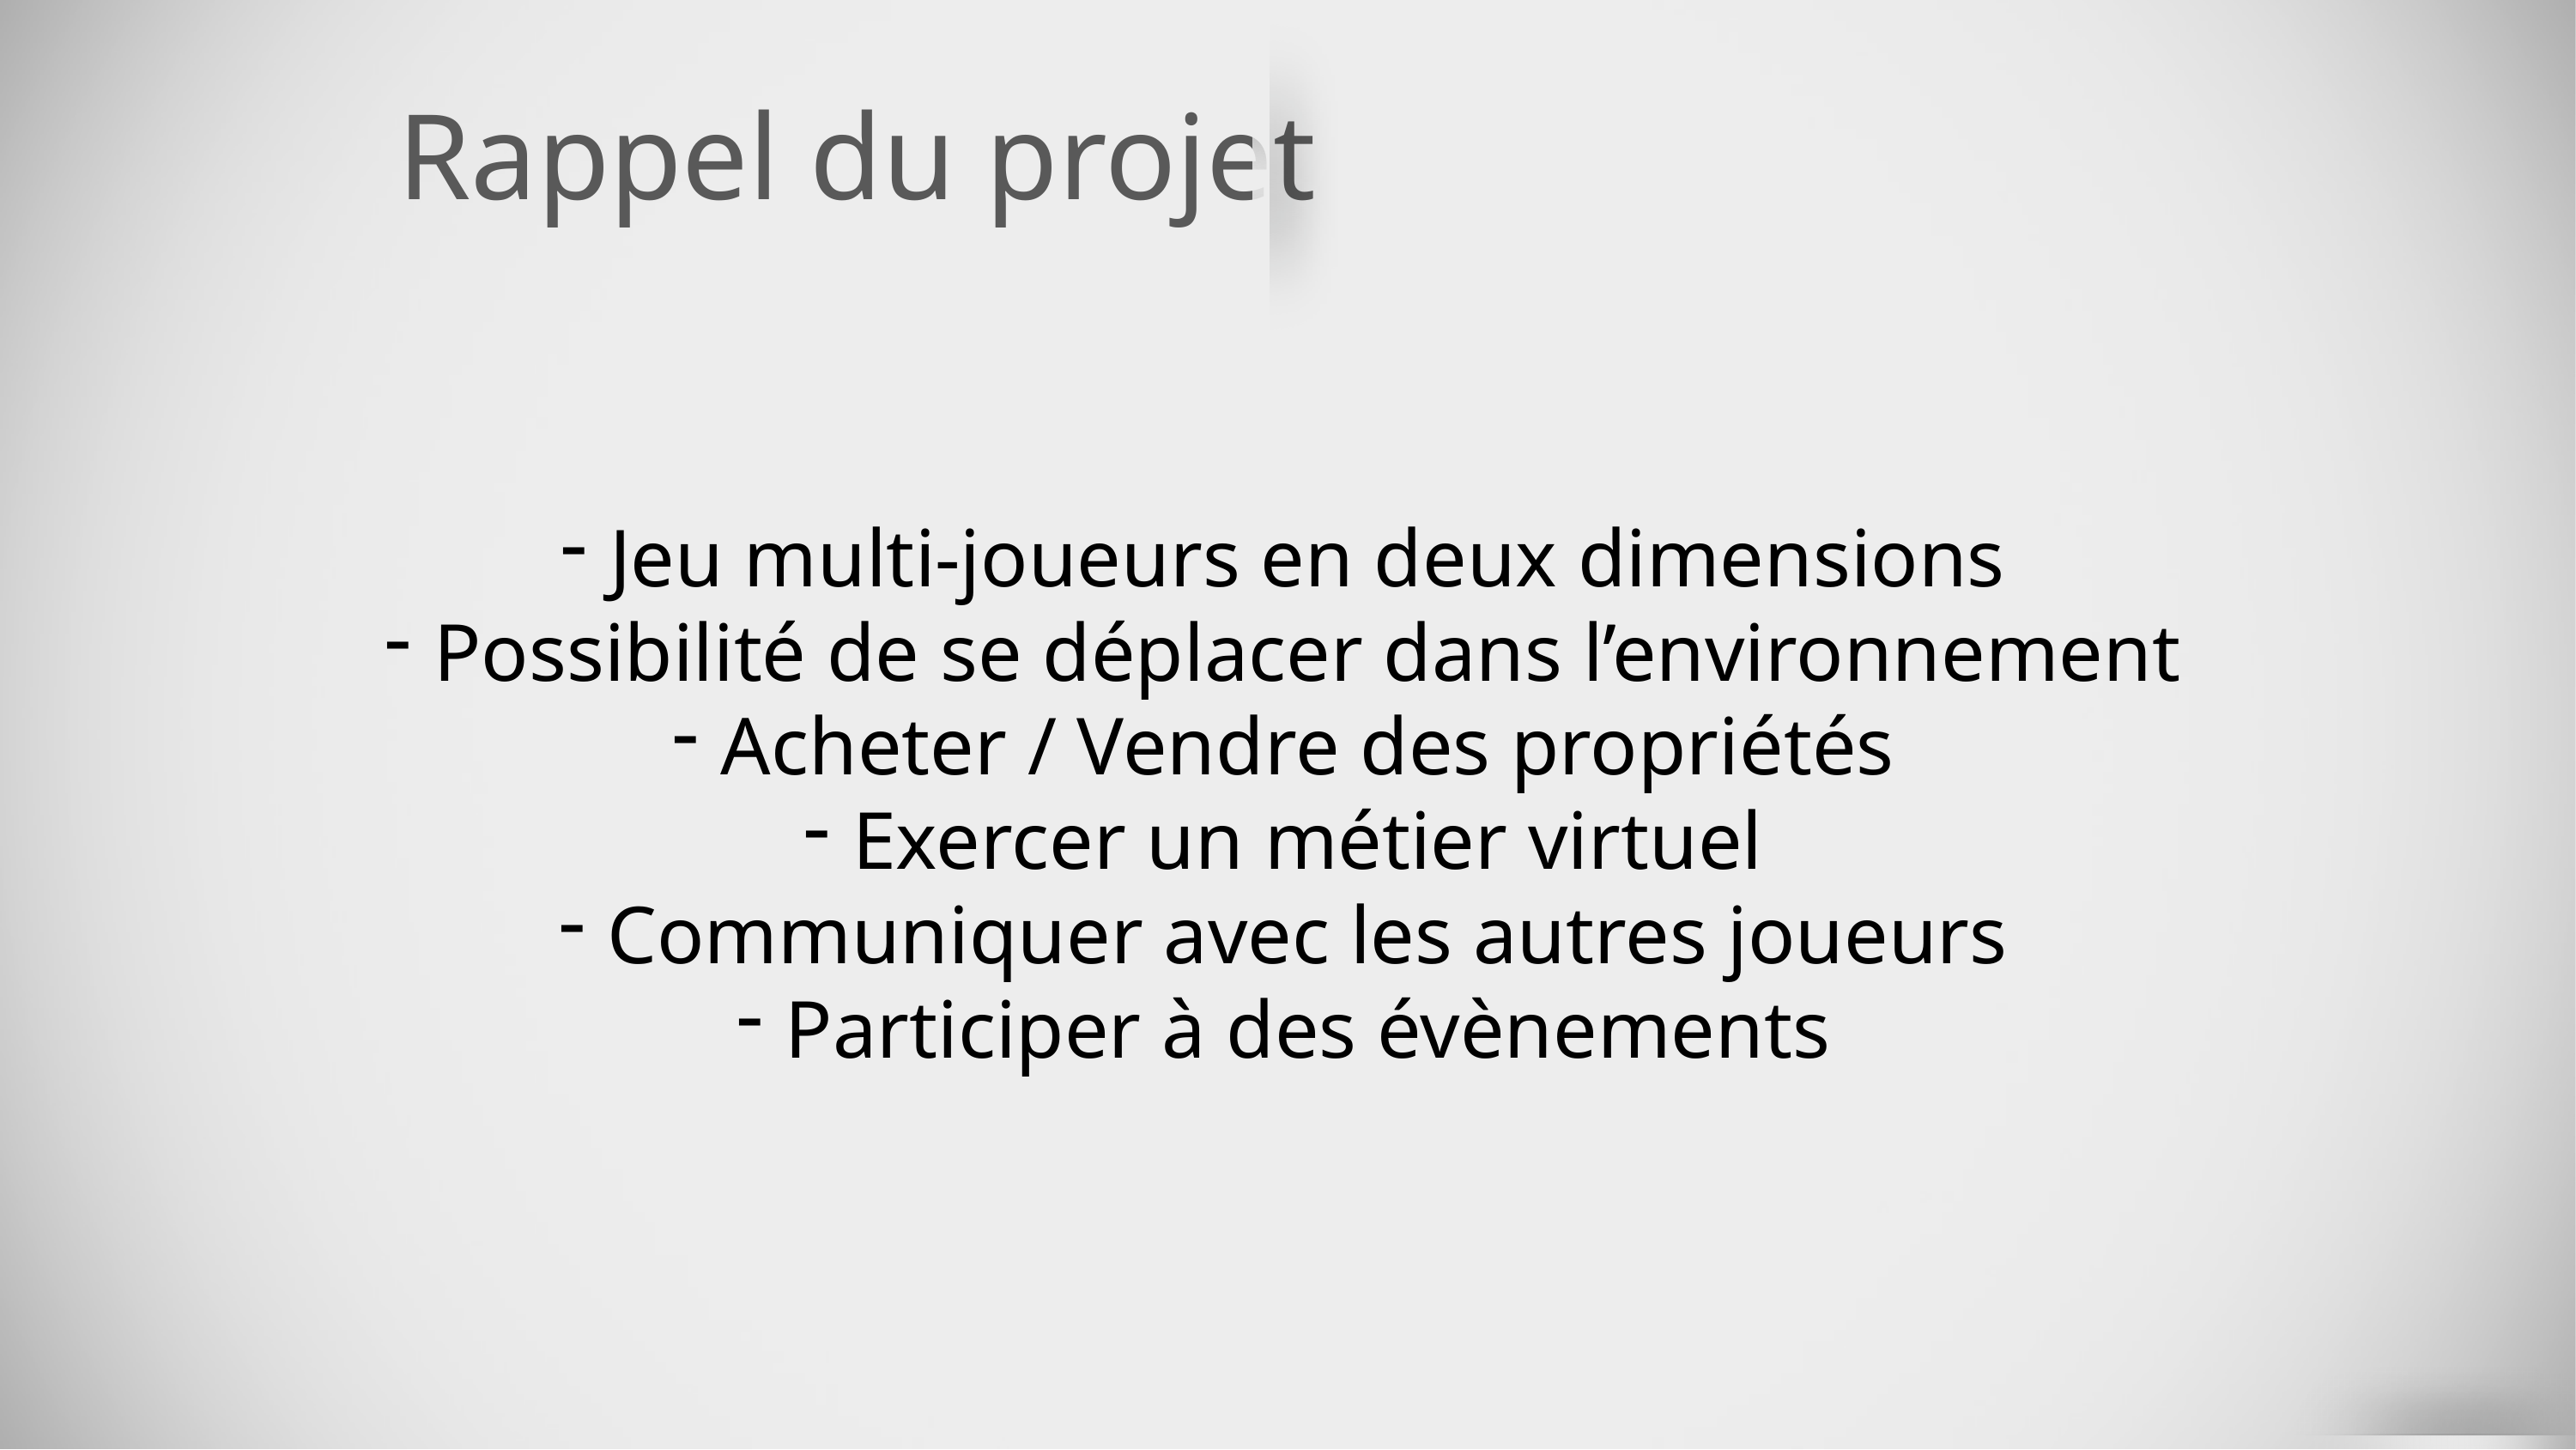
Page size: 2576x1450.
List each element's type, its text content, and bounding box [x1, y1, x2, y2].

text_box Rappel du projet [385, 75, 1248, 230]
picture [0, 0, 2576, 1449]
text_box Jeu multi-joueurs en deux dimensions Possibilité de se déplacer dans l’environnement Acheter / Vendre des propriétés Exercer un métier virtuel Communiquer avec les autres joueurs Participer à des évènements [203, 501, 2366, 1175]
